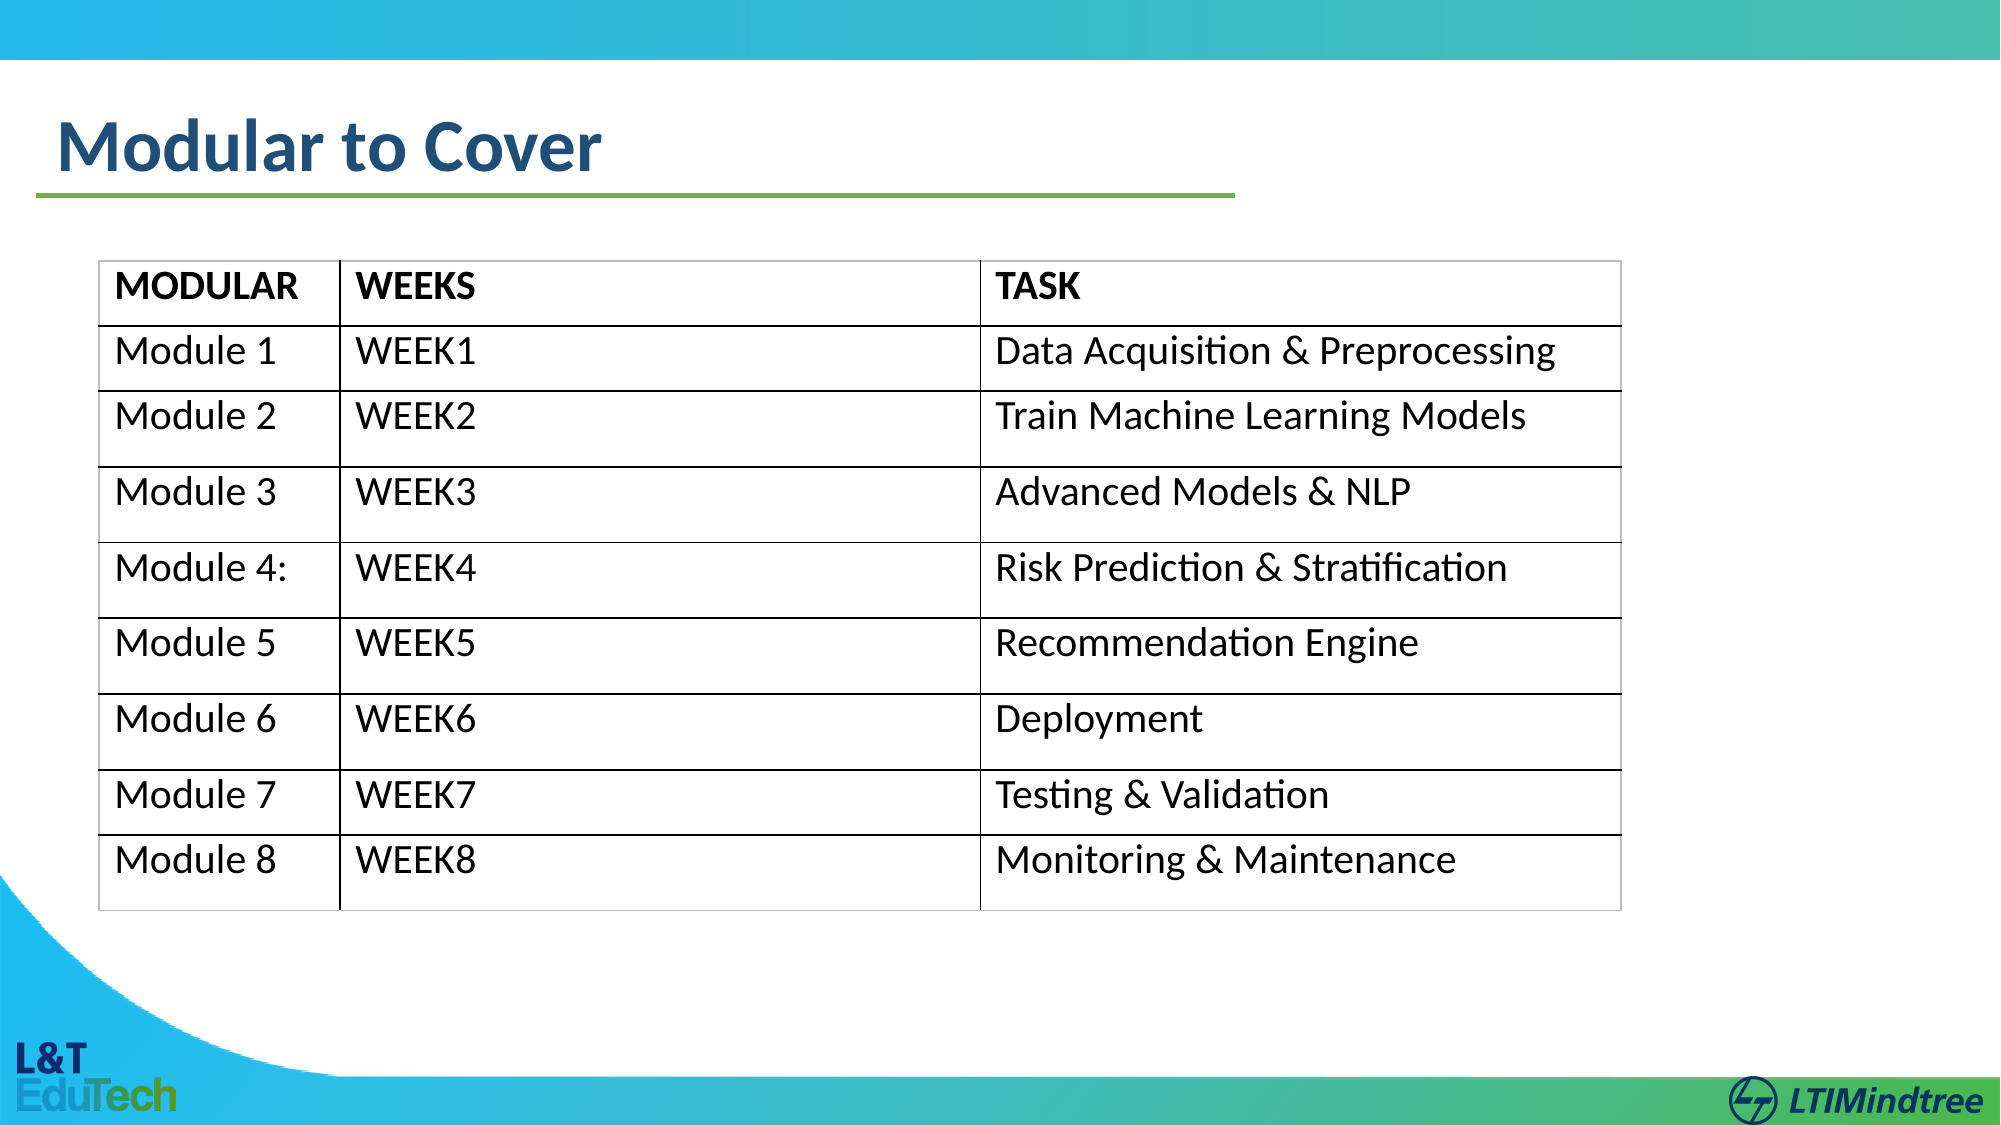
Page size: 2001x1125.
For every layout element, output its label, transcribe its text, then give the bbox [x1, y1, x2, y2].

table_cell WEEK1 [341, 327, 980, 390]
table_cell Risk Prediction & Stratification [981, 543, 1620, 617]
table_cell Module 1 [100, 327, 339, 390]
table_header WEEKS [341, 262, 980, 325]
table_cell WEEK5 [341, 619, 980, 693]
table_header TASK [981, 262, 1620, 325]
table_cell Module 4: [100, 543, 339, 617]
table_cell Recommendation Engine [981, 619, 1620, 693]
table_cell WEEK2 [341, 392, 980, 466]
table_cell Advanced Models & NLP [981, 468, 1620, 542]
table_cell Deployment [981, 695, 1620, 769]
text_box Modular to Cover [41, 89, 1785, 195]
picture [0, 875, 2000, 1125]
table_cell WEEK7 [341, 771, 980, 834]
table_cell WEEK8 [341, 836, 980, 910]
table_cell Module 5 [100, 619, 339, 693]
table_cell WEEK6 [341, 695, 980, 769]
table_cell WEEK4 [341, 543, 980, 617]
table_cell WEEK3 [341, 468, 980, 542]
table_cell Testing & Validation [981, 771, 1620, 834]
table_cell Module 3 [100, 468, 339, 542]
table_cell Module 6 [100, 695, 339, 769]
table_cell Module 7 [100, 771, 339, 834]
table_cell Monitoring & Maintenance [981, 836, 1620, 910]
table_cell Module 2 [100, 392, 339, 466]
table_cell Data Acquisition & Preprocessing [981, 327, 1620, 390]
table_cell Module 8 [100, 836, 339, 910]
table_cell Train Machine Learning Models [981, 392, 1620, 466]
table_header MODULAR [100, 262, 339, 325]
